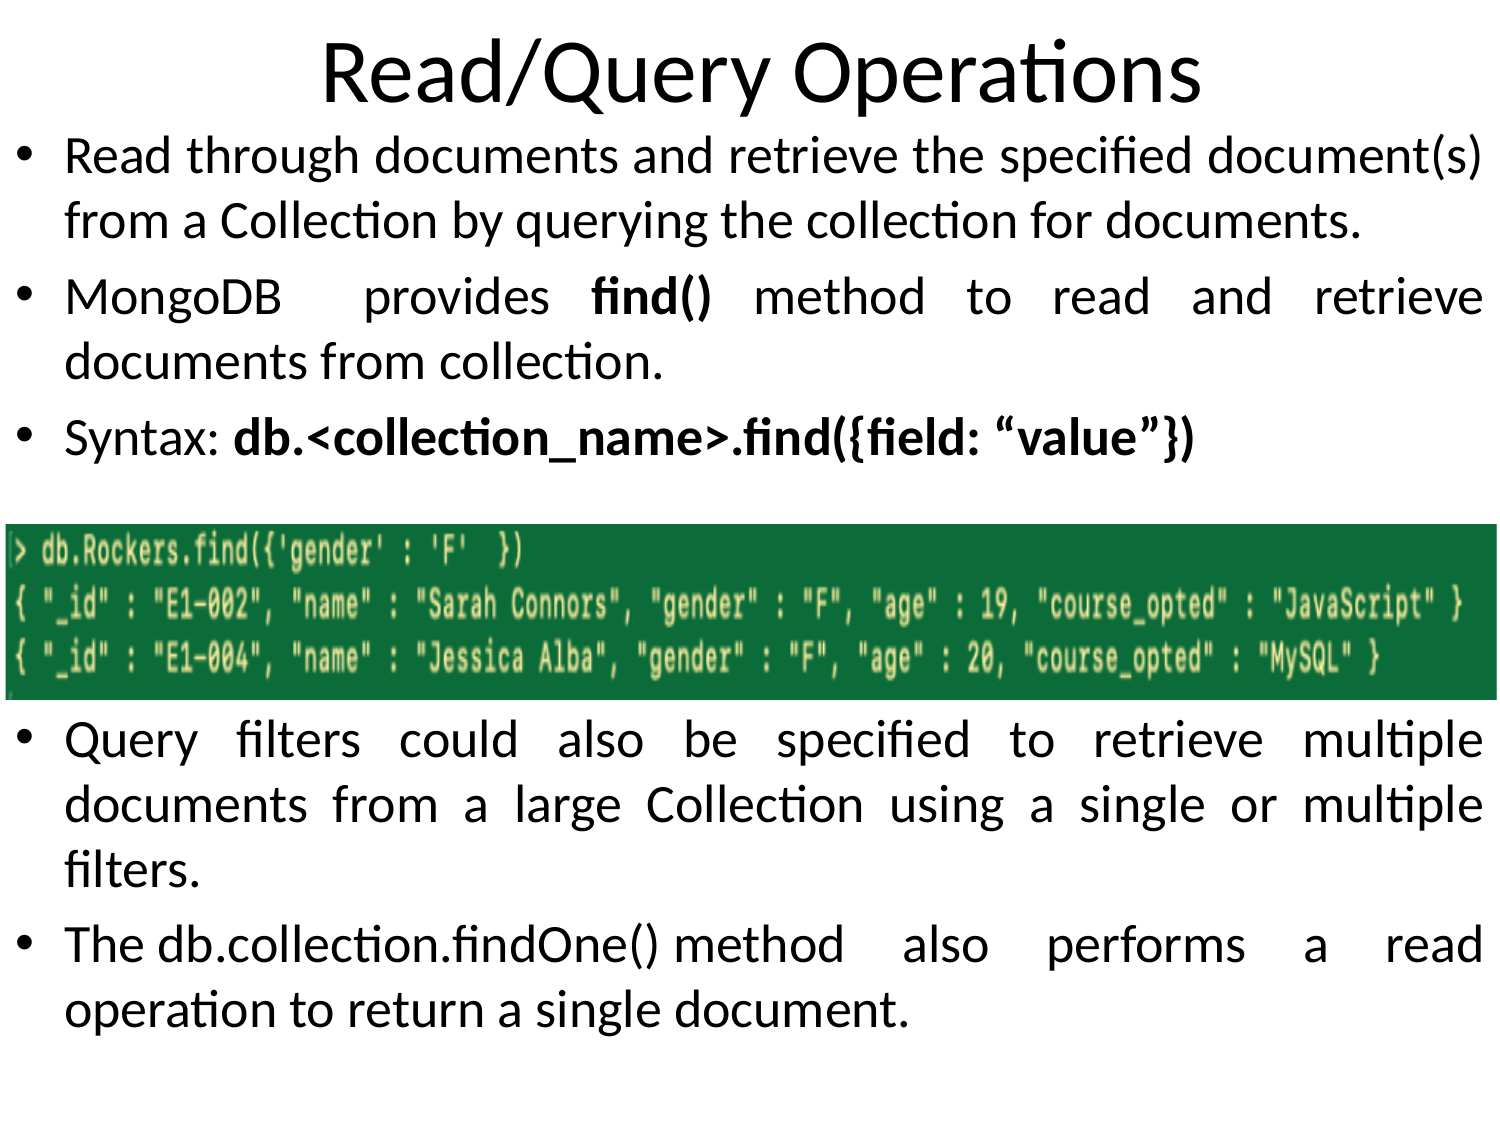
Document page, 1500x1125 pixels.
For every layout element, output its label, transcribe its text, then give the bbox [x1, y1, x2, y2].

picture [0, 524, 1500, 701]
title Read/Query Operations [87, 0, 1438, 112]
list Read through documents and retrieve the specified document(s) from a Collection by querying the collection for documents. MongoDB provides find() method to read and retrieve documents from collection. Syntax: db.<collection_name>.find({field: “value”}) Query filters could also be specified to retrieve multiple documents from a large Collection using a single or multiple filters. The db.collection.findOne() method also performs a read operation to return a single document. [0, 708, 1500, 1088]
list Read through documents and retrieve the specified document(s) from a Collection by querying the collection for documents. MongoDB provides find() method to read and retrieve documents from collection. Syntax: db.<collection_name>.find({field: “value”}) Query filters could also be specified to retrieve multiple documents from a large Collection using a single or multiple filters. The db.collection.findOne() method also performs a read operation to return a single document. [0, 112, 1500, 524]
